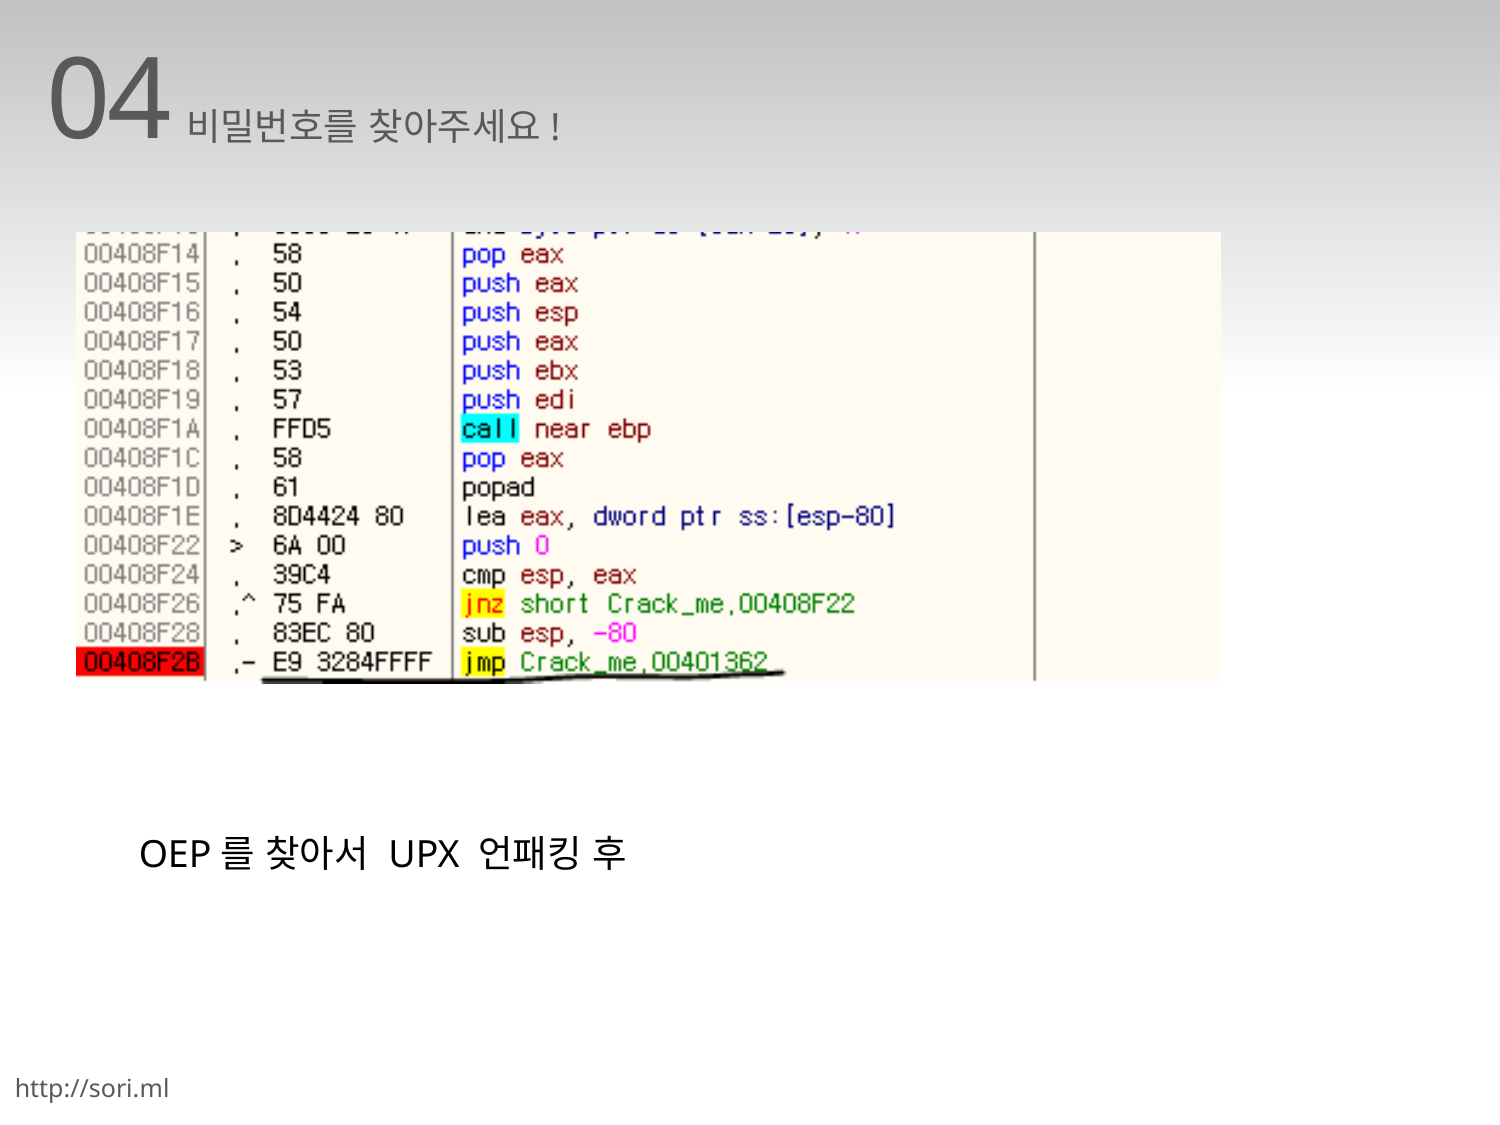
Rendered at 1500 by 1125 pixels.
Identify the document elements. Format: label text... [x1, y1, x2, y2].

picture [76, 232, 1221, 684]
text_box 비밀번호를 찾아주세요! [171, 95, 904, 156]
text_box 04 [31, 19, 457, 169]
text_box OEP를 찾아서 UPX 언패킹 후 [123, 822, 668, 882]
